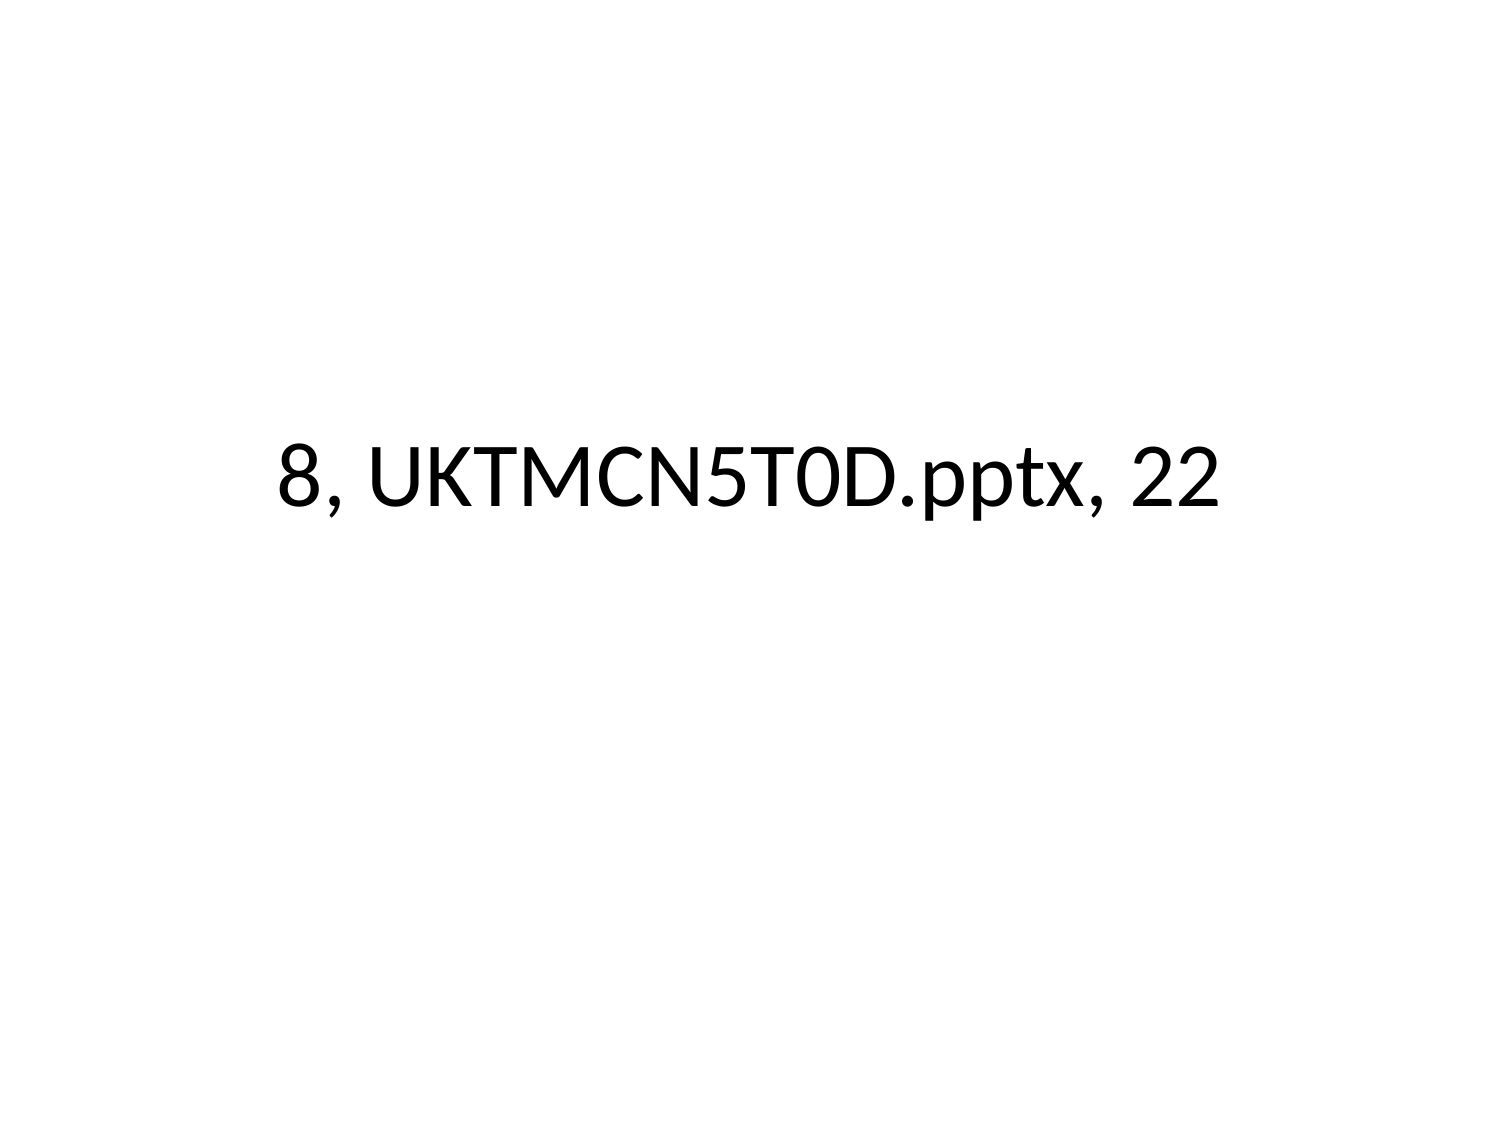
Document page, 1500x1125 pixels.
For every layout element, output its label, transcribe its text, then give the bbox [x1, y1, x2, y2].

title 8, UKTMCN5T0D.pptx, 22 [112, 349, 1388, 591]
